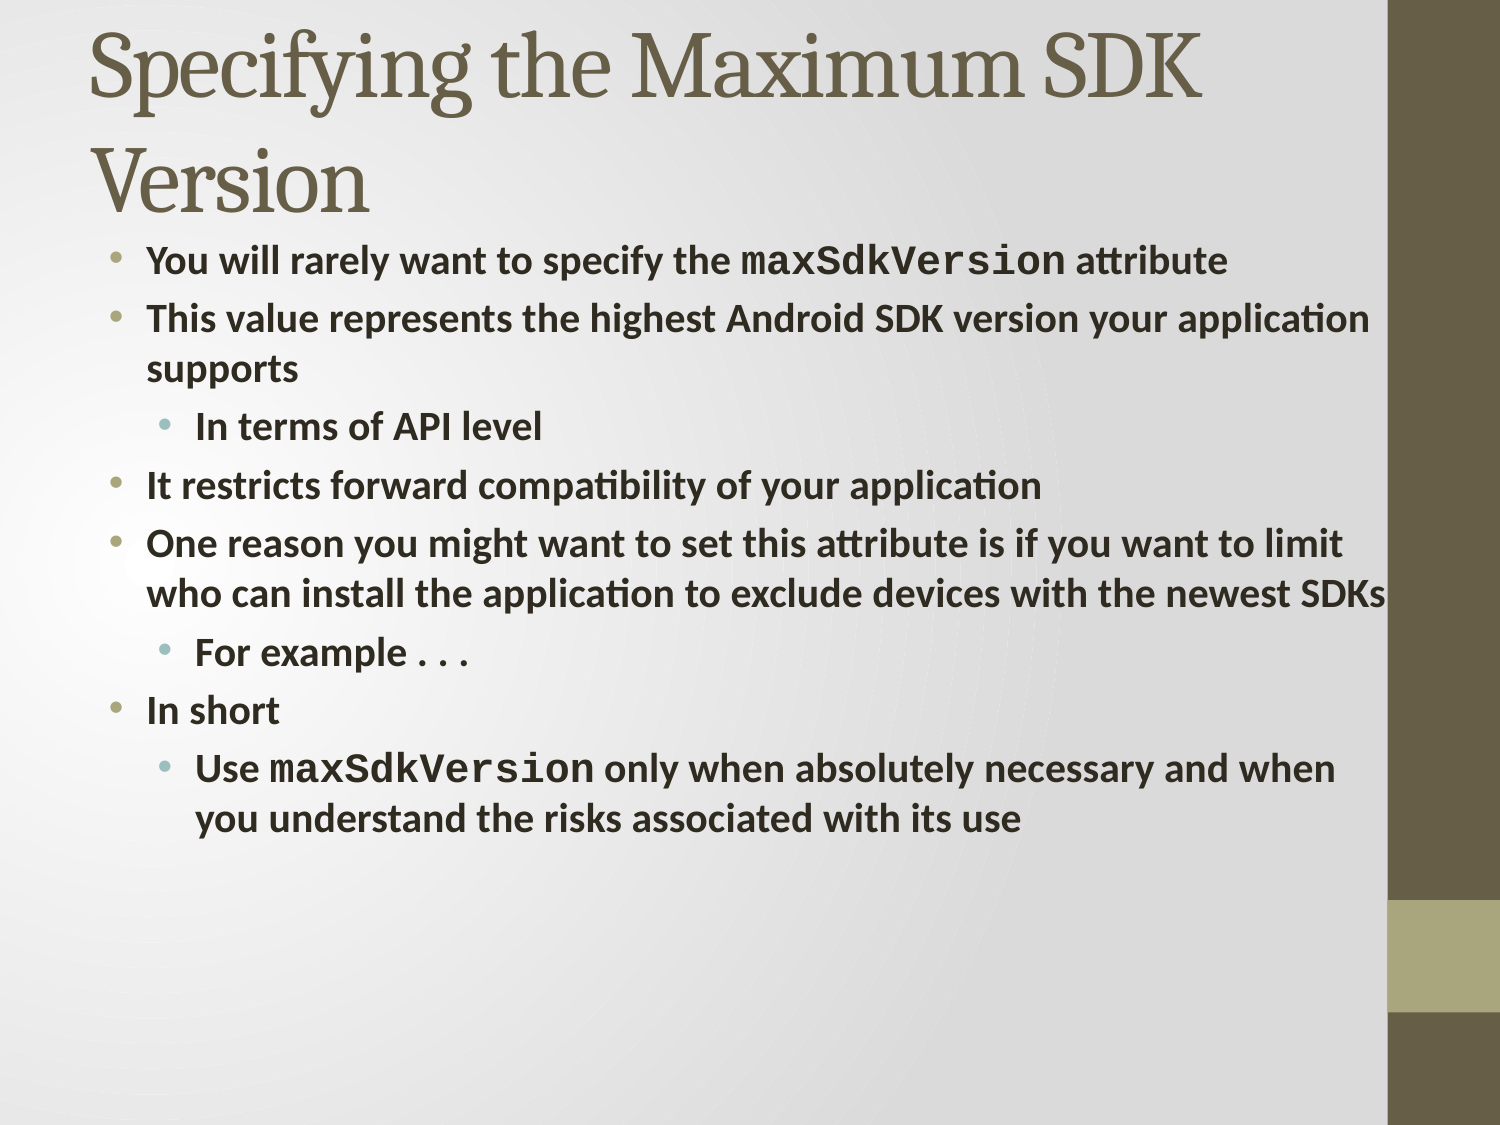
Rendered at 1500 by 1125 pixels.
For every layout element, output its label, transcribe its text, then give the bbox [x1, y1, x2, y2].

title Specifying the Maximum SDK Version [75, 45, 1425, 188]
list You will rarely want to specify the maxSdkVersion attribute This value represents the highest Android SDK version your application supports In terms of API level It restricts forward compatibility of your application One reason you might want to set this attribute is if you want to limit who can install the application to exclude devices with the newest SDKs For example . . . In short Use maxSdkVersion only when absolutely necessary and when you understand the risks associated with its use [75, 224, 1425, 1005]
